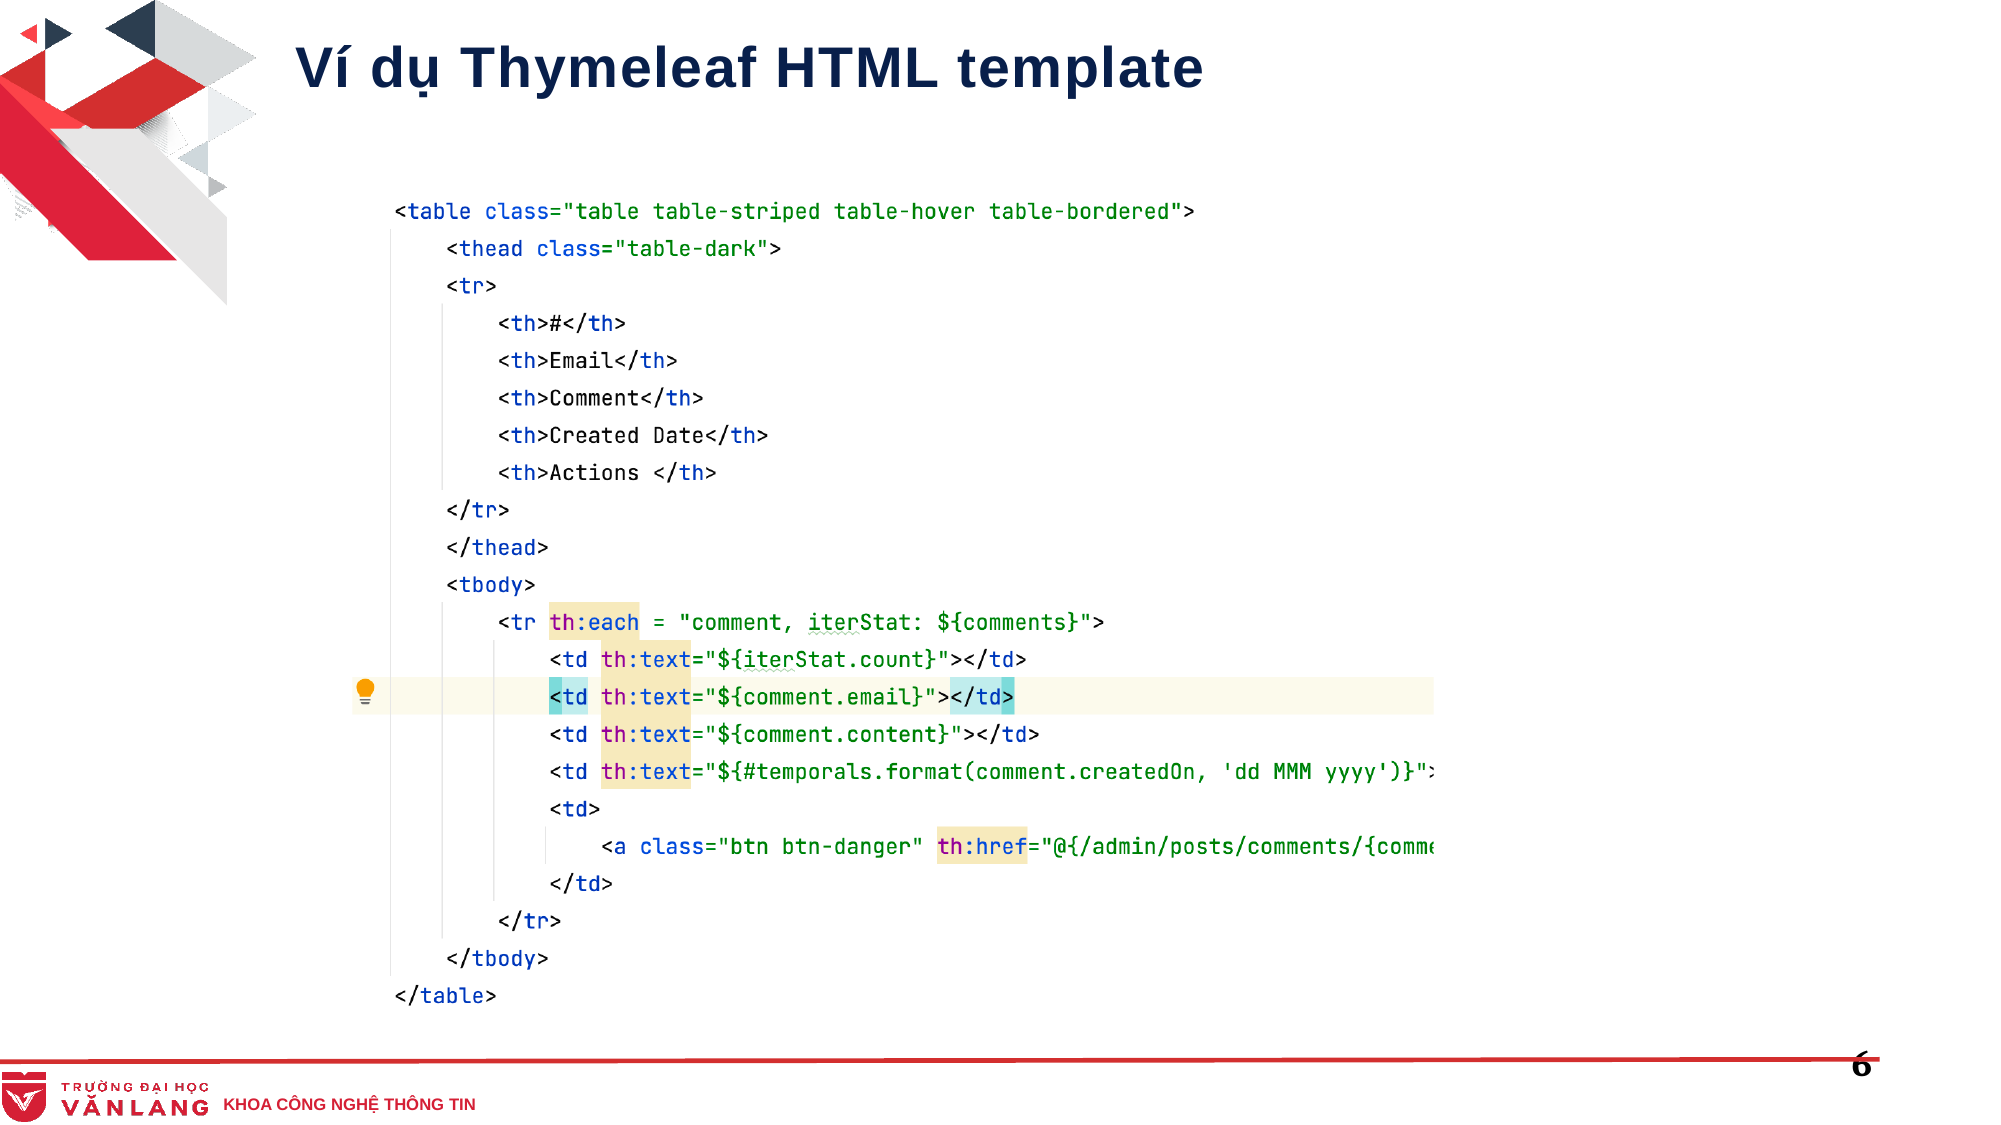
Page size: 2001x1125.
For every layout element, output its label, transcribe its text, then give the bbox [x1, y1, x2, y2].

picture [0, 173, 60, 233]
picture [0, 0, 256, 233]
picture [2, 1072, 208, 1122]
picture [352, 191, 1434, 1012]
text_box Ví dụ Thymeleaf HTML template [293, 28, 1829, 100]
